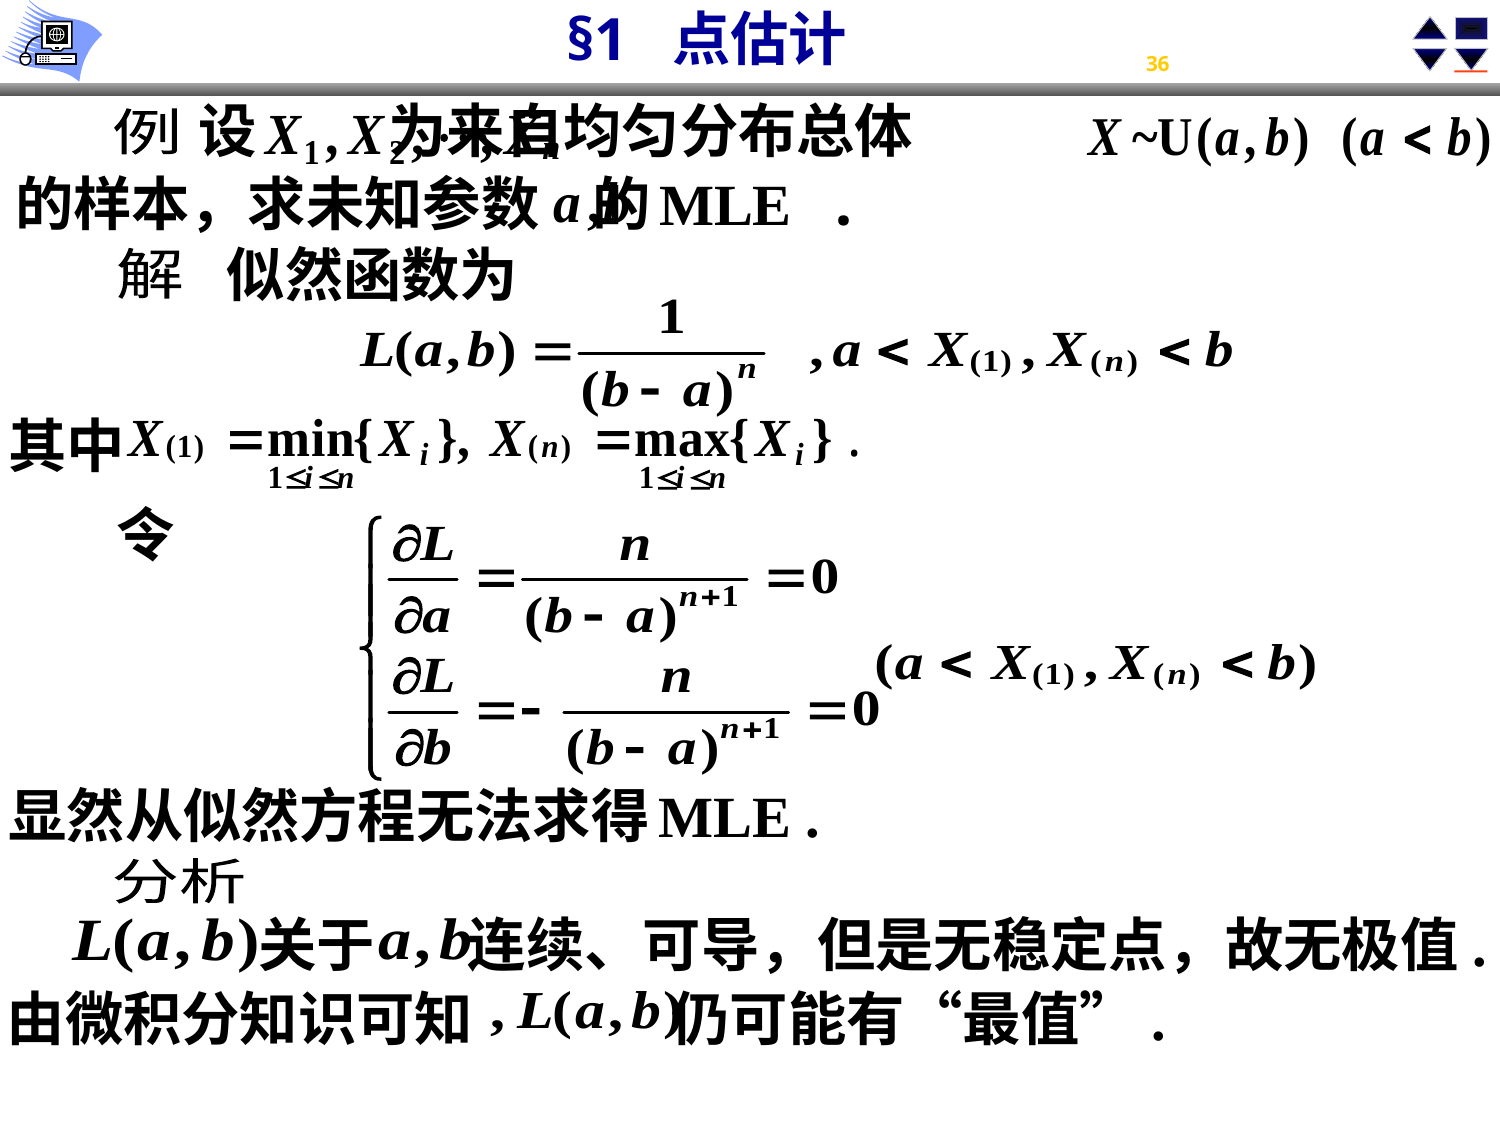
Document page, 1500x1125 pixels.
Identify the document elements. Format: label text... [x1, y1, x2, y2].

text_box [0, 960, 1374, 1061]
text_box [346, 280, 1245, 428]
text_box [57, 886, 1500, 988]
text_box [865, 628, 1327, 705]
text_box 显然从似然方程无法求得 MLE . [0, 757, 1023, 857]
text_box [182, 86, 1500, 176]
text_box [0, 159, 1015, 246]
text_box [0, 387, 866, 501]
text_box 似然函数为 [212, 254, 645, 316]
text_box 令 [101, 510, 240, 576]
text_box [345, 504, 893, 794]
